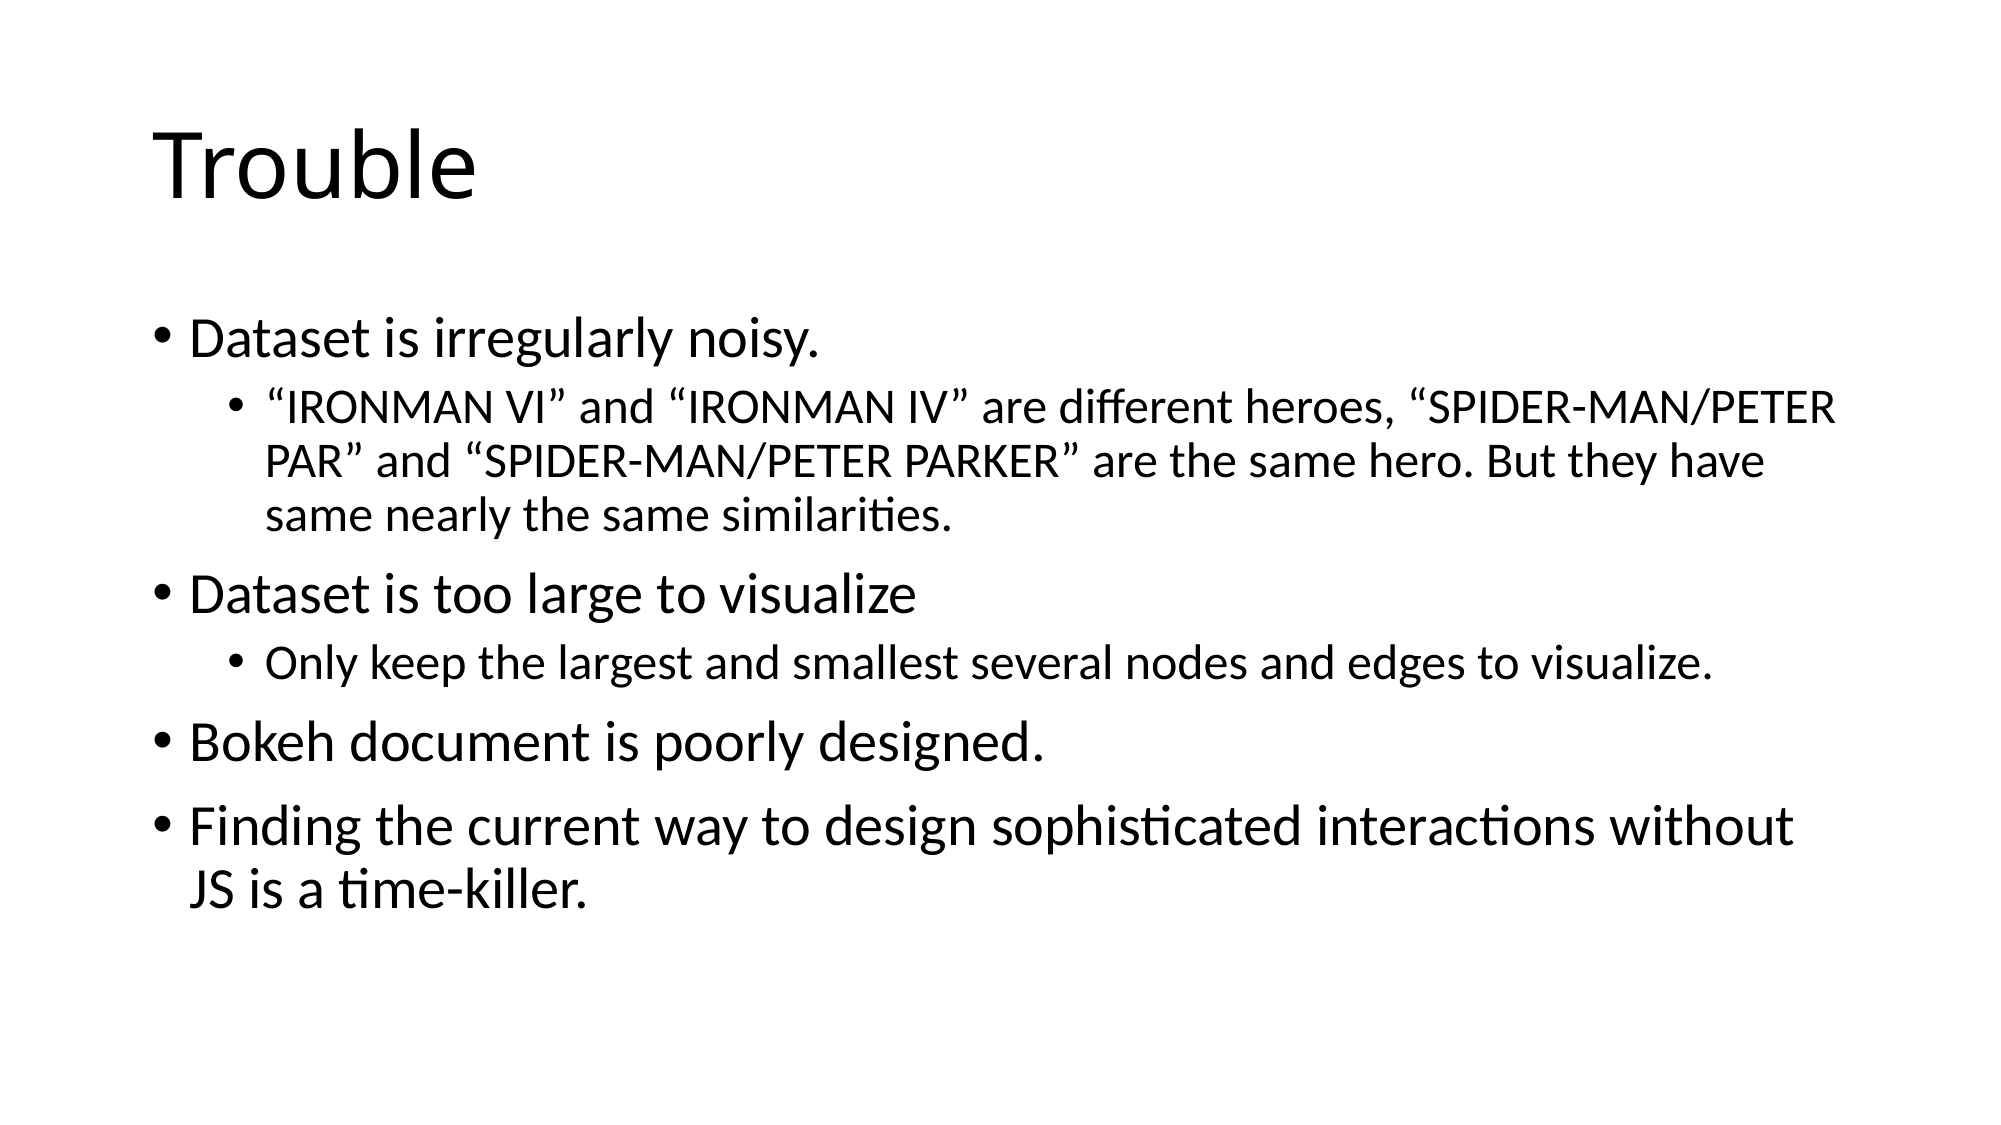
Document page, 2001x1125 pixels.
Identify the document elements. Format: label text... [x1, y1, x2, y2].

title Trouble [137, 59, 1863, 278]
list Dataset is irregularly noisy. “IRONMAN VI” and “IRONMAN IV” are different heroes, “SPIDER-MAN/PETER PAR” and “SPIDER-MAN/PETER PARKER” are the same hero. But they have same nearly the same similarities. Dataset is too large to visualize Only keep the largest and smallest several nodes and edges to visualize. Bokeh document is poorly designed. Finding the current way to design sophisticated interactions without JS is a time-killer. [137, 299, 1863, 1014]
